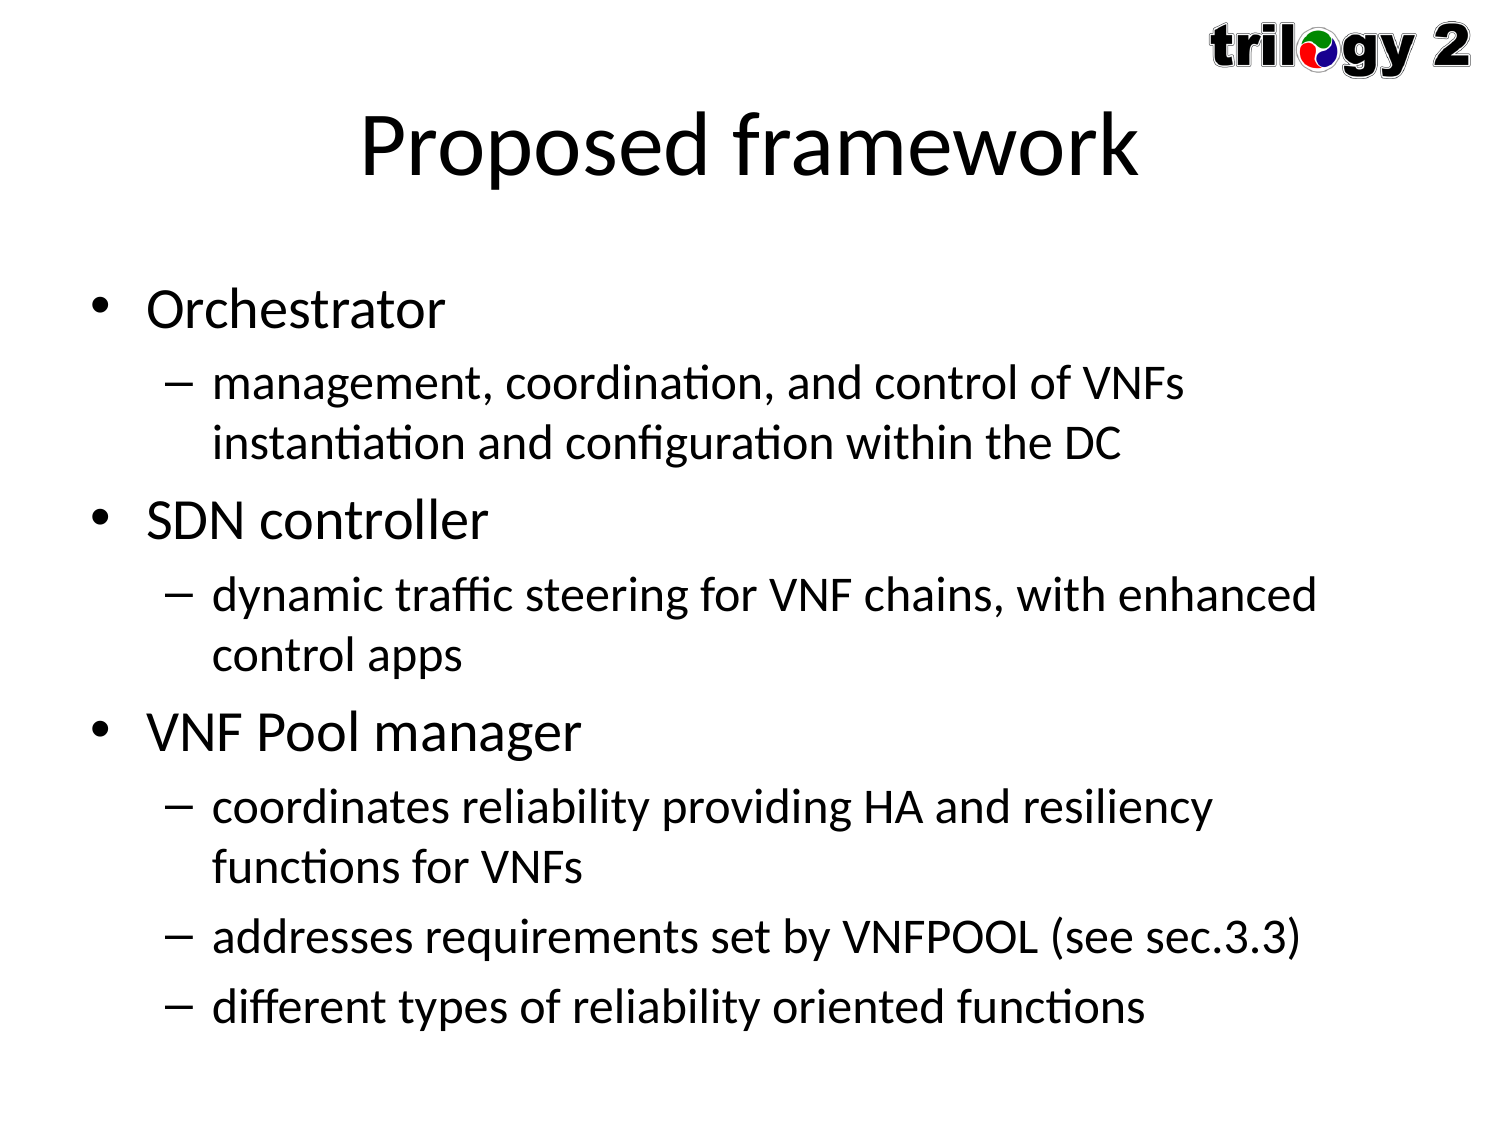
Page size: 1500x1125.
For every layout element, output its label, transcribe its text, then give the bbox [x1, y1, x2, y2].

list Orchestrator management, coordination, and control of VNFs instantiation and configuration within the DC SDN controller dynamic traffic steering for VNF chains, with enhanced control apps VNF Pool manager coordinates reliability providing HA and resiliency functions for VNFs addresses requirements set by VNFPOOL (see sec.3.3) different types of reliability oriented functions [75, 262, 1425, 1079]
picture [1200, 15, 1477, 84]
title Proposed framework [75, 45, 1425, 233]
